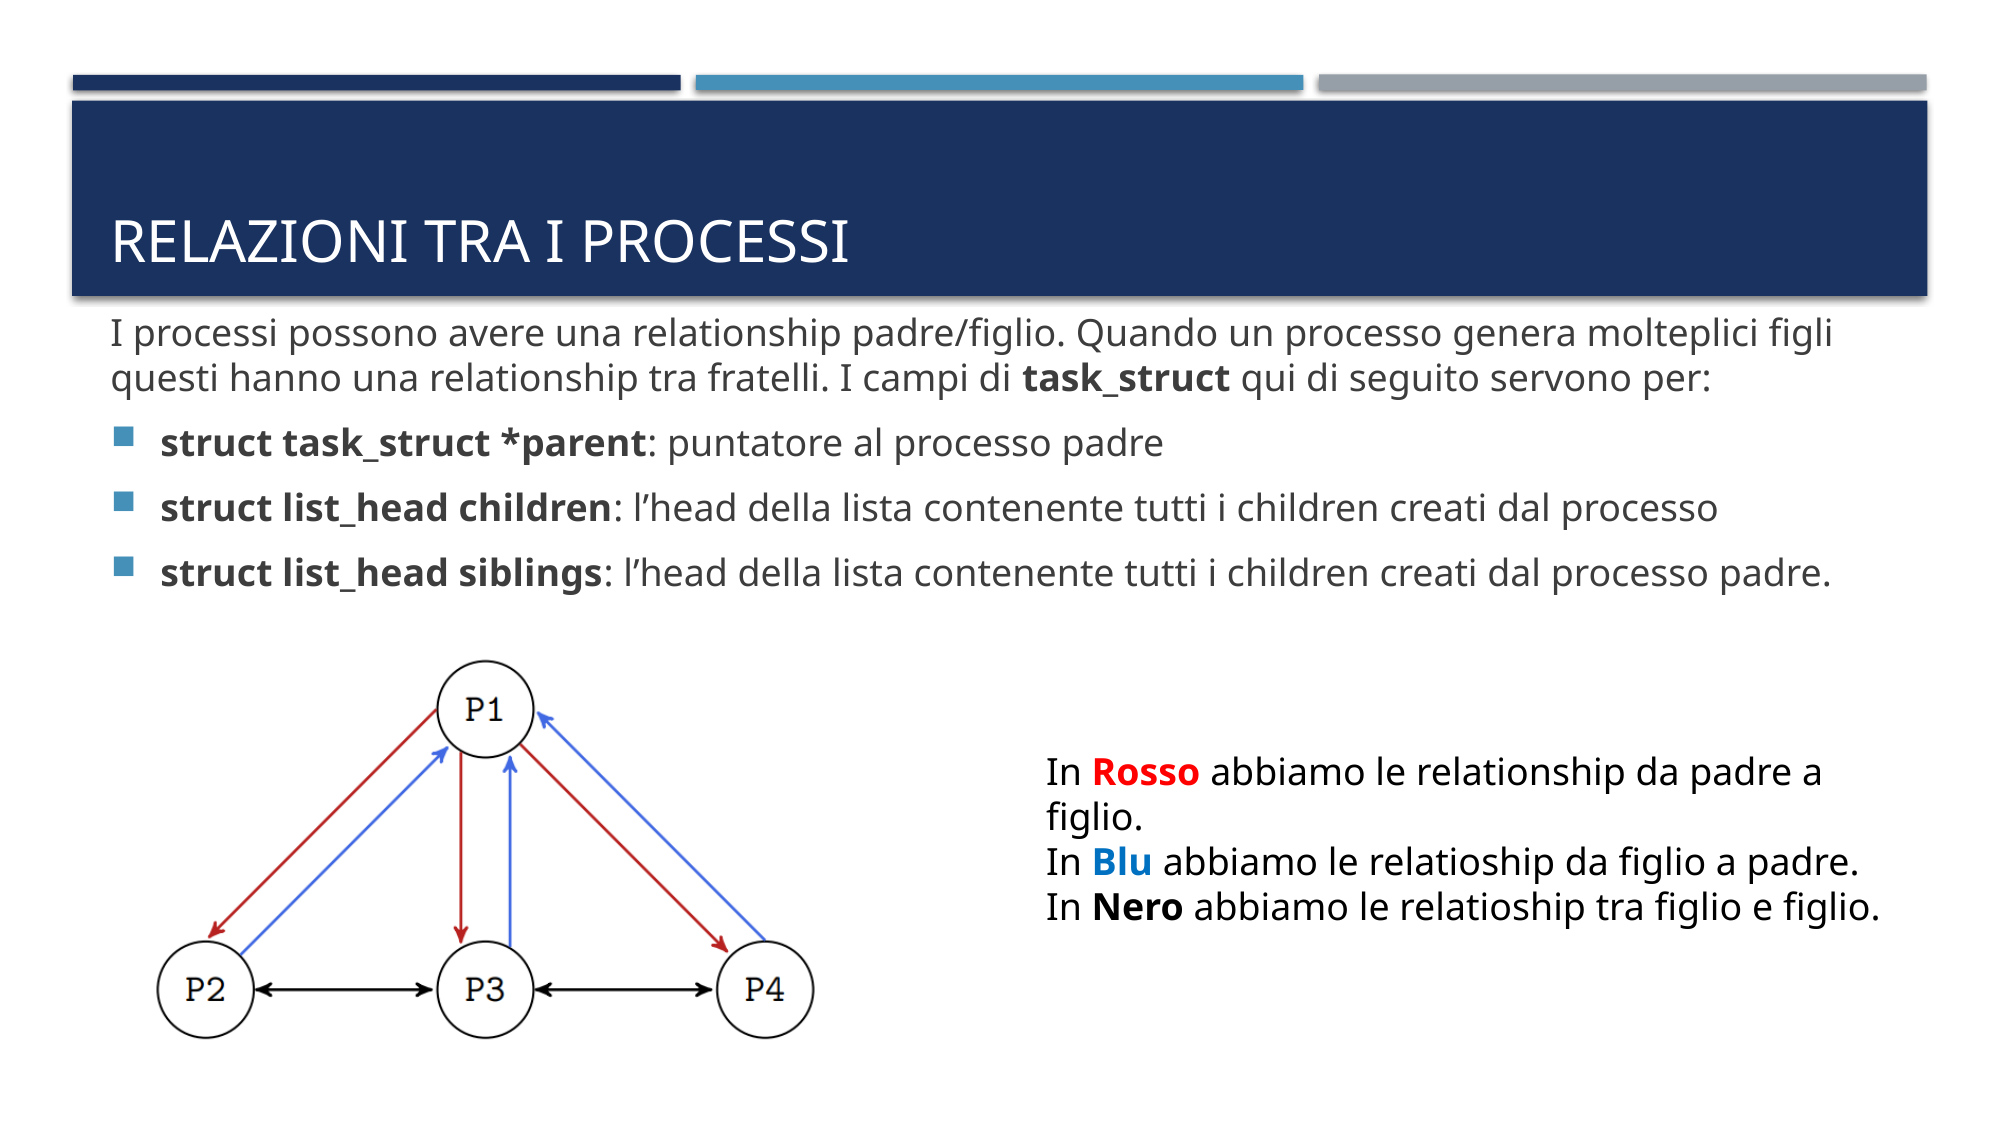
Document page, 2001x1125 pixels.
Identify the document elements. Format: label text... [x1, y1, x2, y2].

list I processi possono avere una relationship padre/figlio. Quando un processo genera molteplici figli questi hanno una relationship tra fratelli. I campi di task_struct qui di seguito servono per: struct task_struct *parent: puntatore al processo padre struct list_head children: l’head della lista contenente tutti i children creati dal processo struct list_head siblings: l’head della lista contenente tutti i children creati dal processo padre. [95, 313, 1905, 654]
title Relazioni tra i processi [95, 115, 1905, 282]
text_box In Rosso abbiamo le relationship da padre a figlio. In Blu abbiamo le relatioship da figlio a padre. In Nero abbiamo le relatioship tra figlio e figlio. [1031, 740, 1905, 935]
picture [94, 634, 837, 1053]
